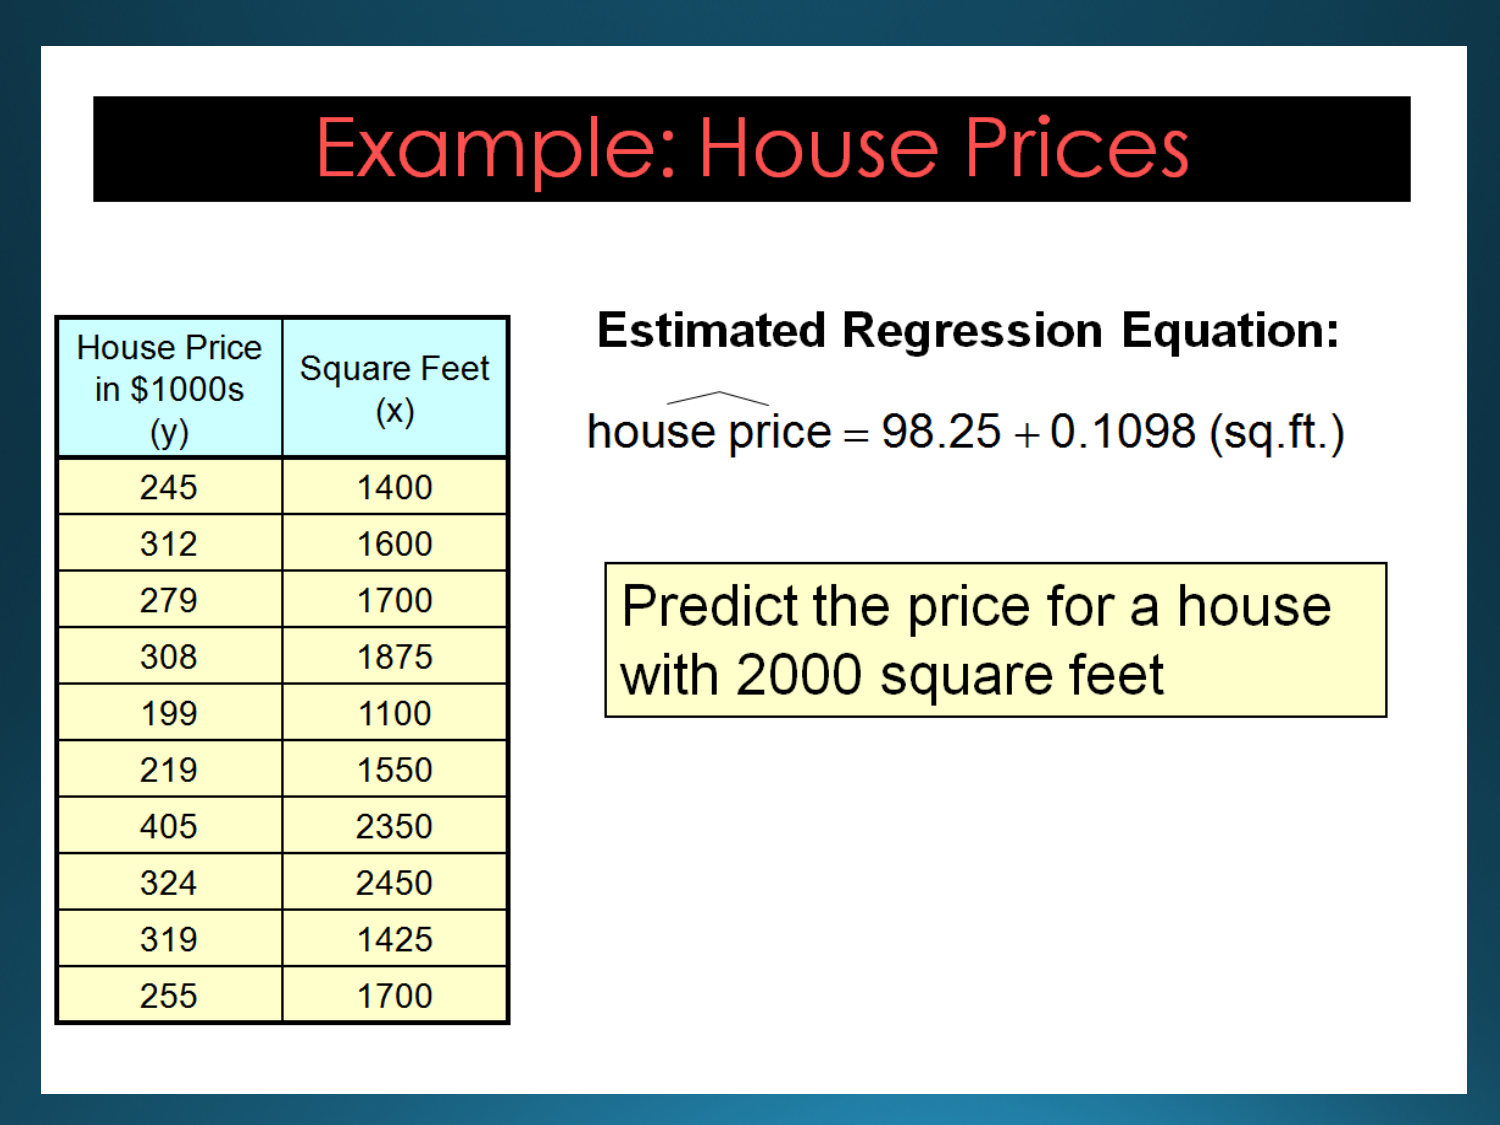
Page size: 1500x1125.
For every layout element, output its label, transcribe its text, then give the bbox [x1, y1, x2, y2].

picture [0, 0, 1500, 1125]
slide_number 24 [1059, 1094, 1397, 1103]
